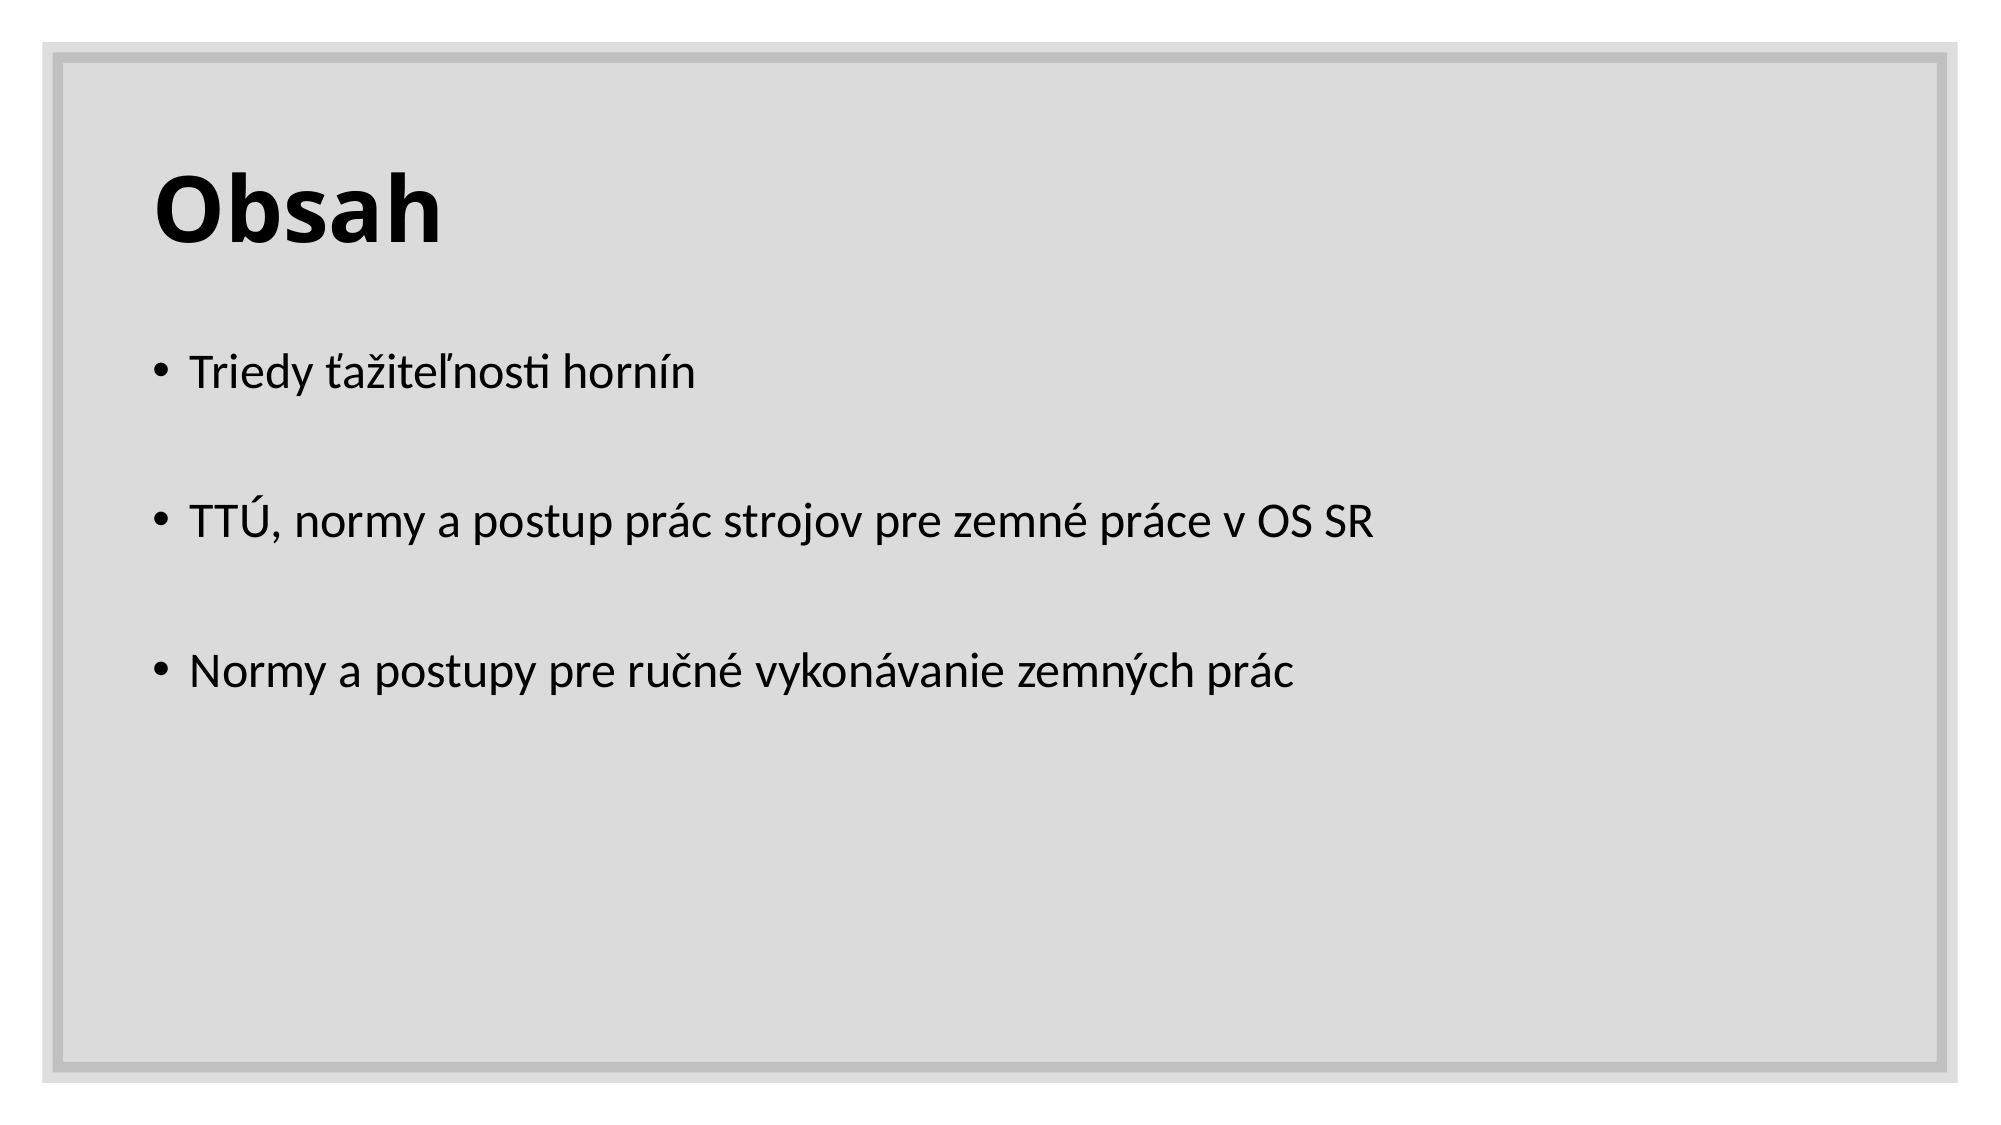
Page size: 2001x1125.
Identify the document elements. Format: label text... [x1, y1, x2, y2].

list Triedy ťažiteľnosti hornín TTÚ, normy a postup prác strojov pre zemné práce v OS SR Normy a postupy pre ručné vykonávanie zemných prác [137, 337, 1863, 973]
title Obsah [137, 103, 1863, 322]
text_box [52, 51, 1948, 1073]
